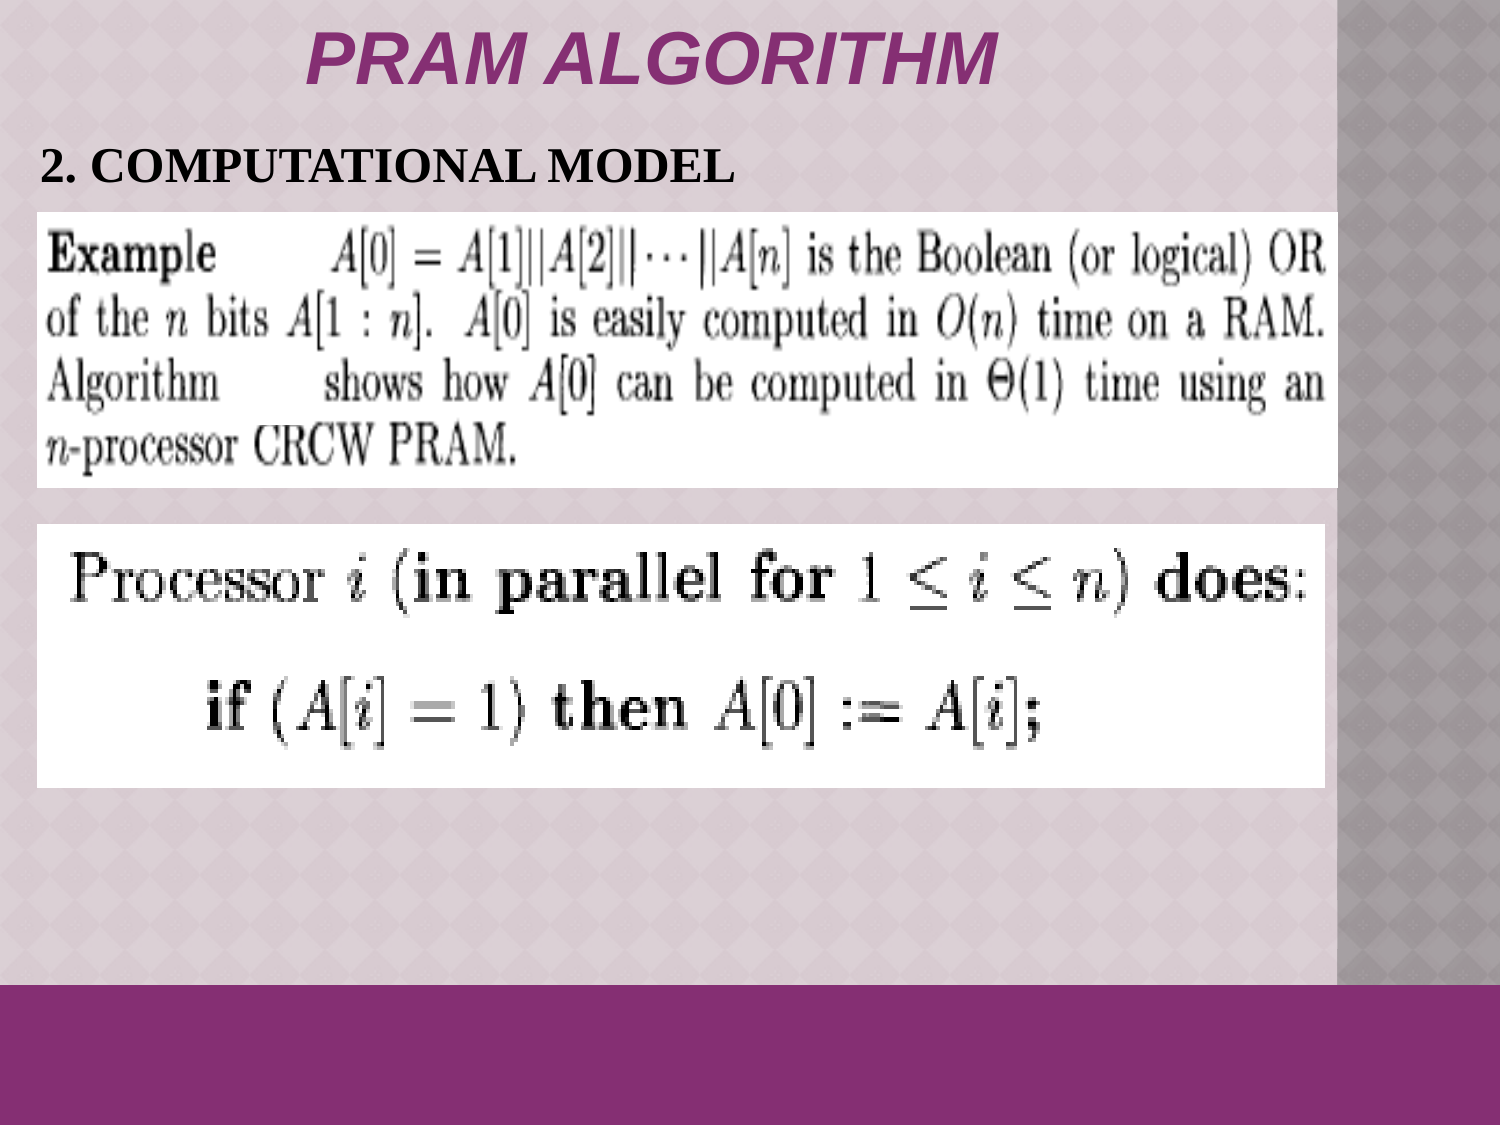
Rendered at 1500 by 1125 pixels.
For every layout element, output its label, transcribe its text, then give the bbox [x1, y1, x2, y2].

picture [37, 212, 1338, 488]
text_box 2. COMPUTATIONAL MODEL [24, 124, 1325, 320]
text_box PRAM ALGORITHM [0, 0, 1325, 100]
picture [37, 524, 1326, 788]
text_box [0, 985, 1500, 1125]
